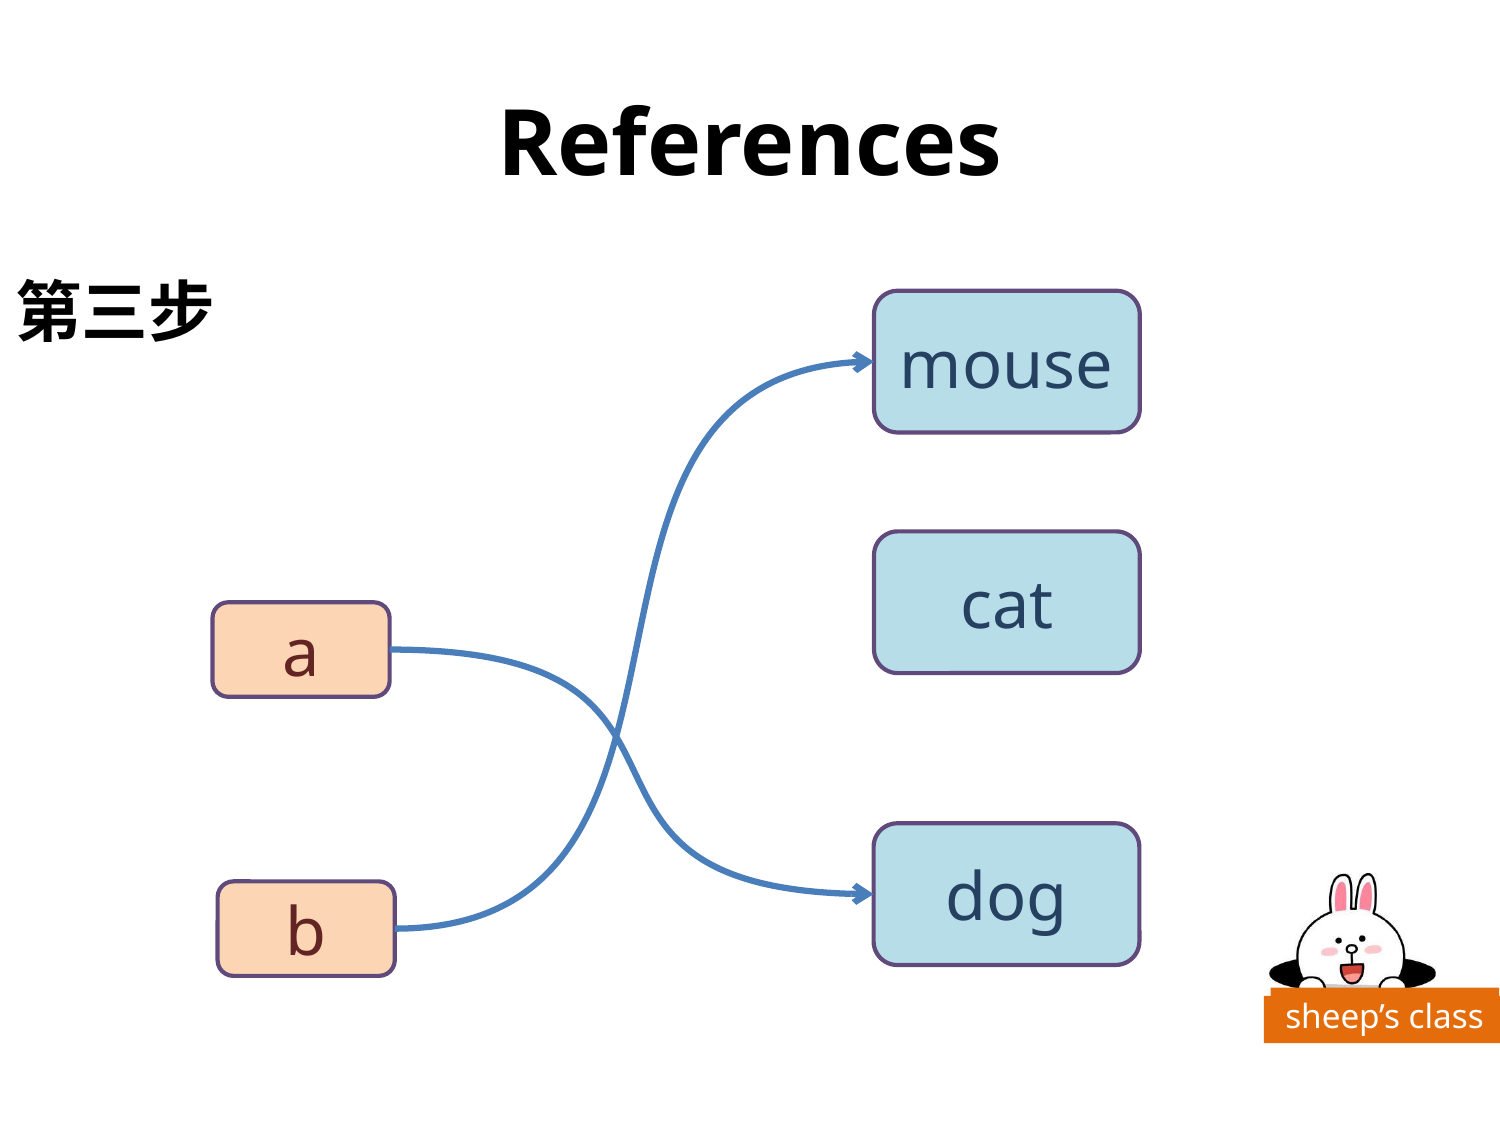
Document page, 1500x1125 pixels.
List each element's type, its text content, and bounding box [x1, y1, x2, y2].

text_box dog [871, 821, 1142, 968]
text_box b [215, 879, 397, 978]
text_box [394, 361, 875, 929]
title References [75, 45, 1425, 233]
text_box mouse [871, 288, 1142, 435]
text_box cat [879, 529, 1142, 676]
text_box a [210, 600, 389, 699]
list 第三步 [0, 262, 1500, 1125]
